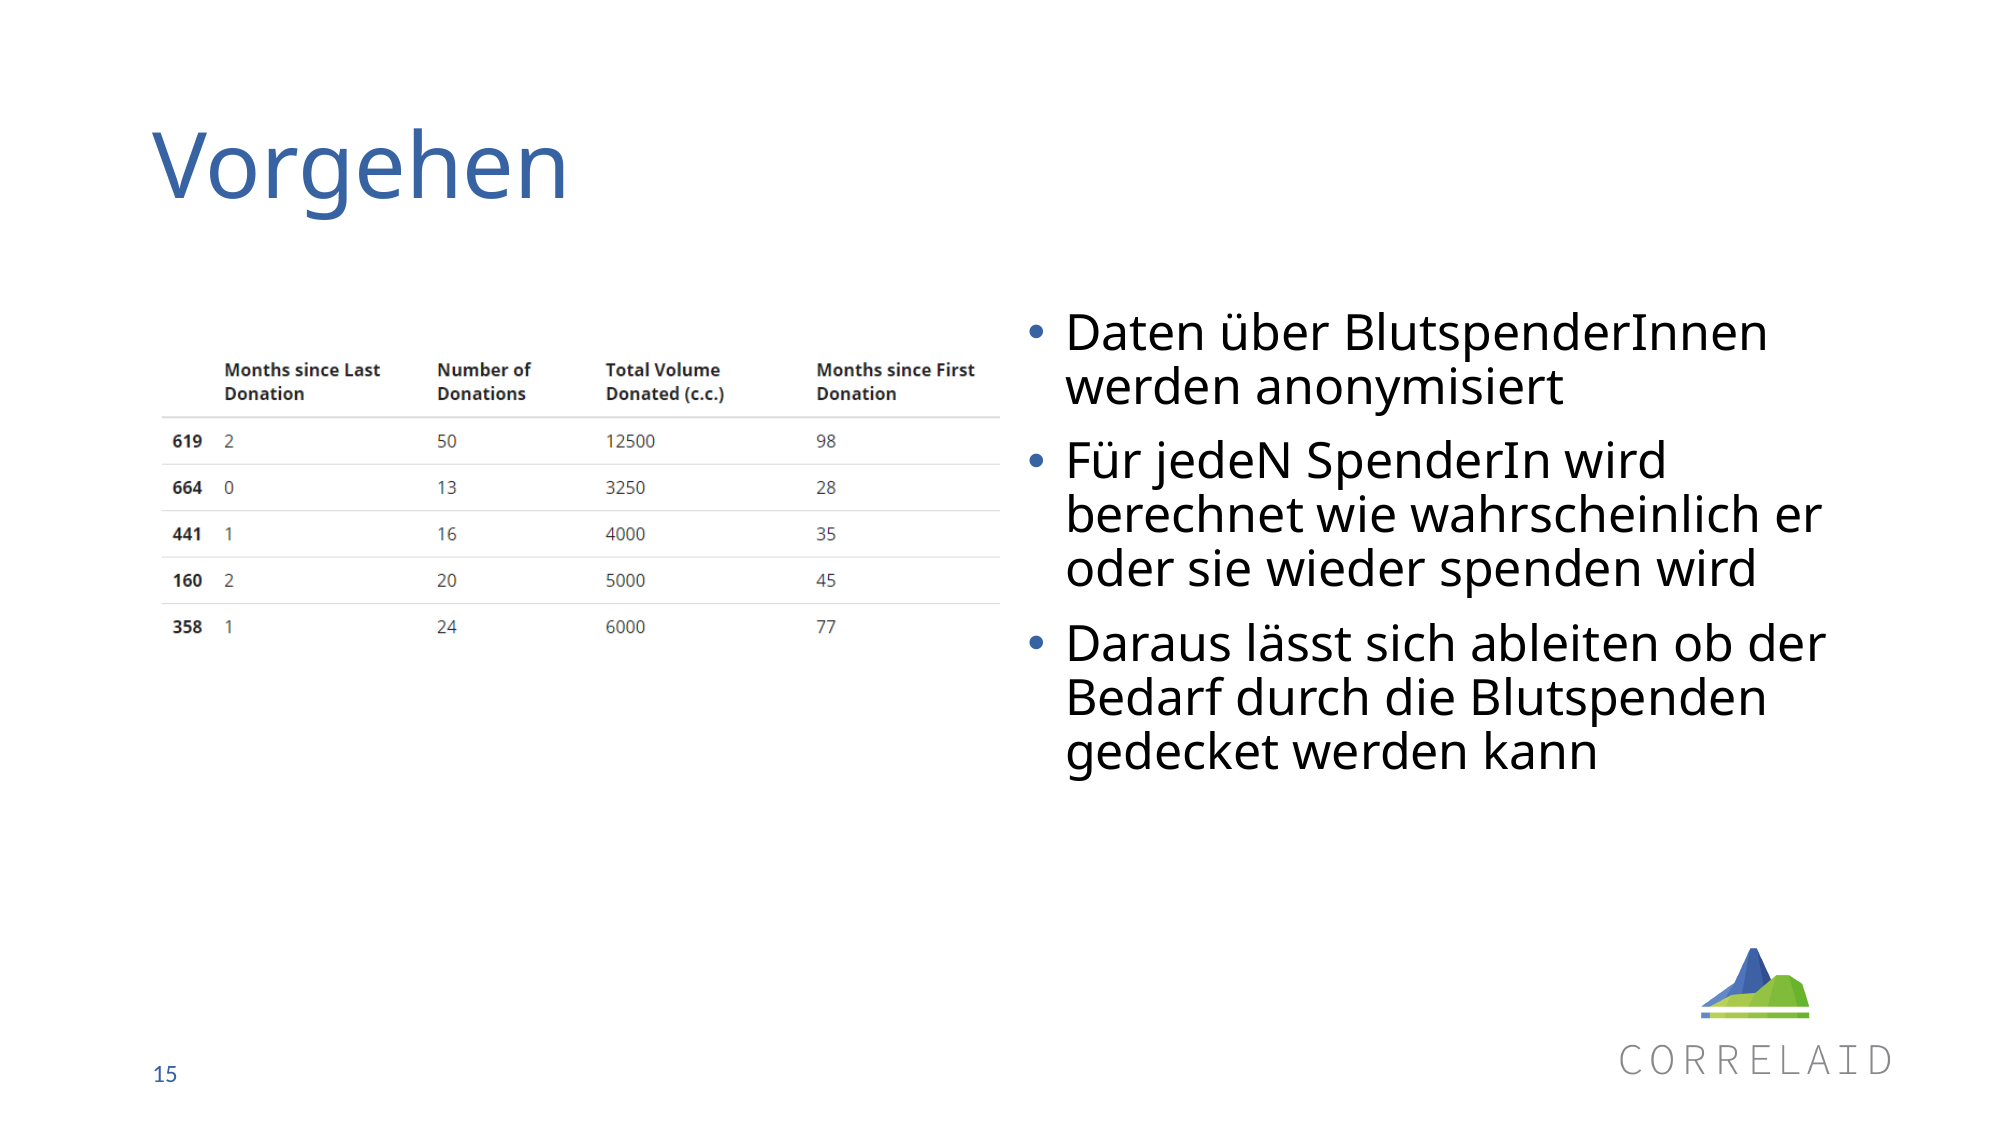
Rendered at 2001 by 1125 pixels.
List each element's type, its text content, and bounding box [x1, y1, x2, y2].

slide_number 15 [137, 1042, 588, 1103]
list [149, 345, 1000, 657]
title Vorgehen [137, 59, 1863, 278]
list Daten über BlutspenderInnen werden anonymisiert Für jedeN SpenderIn wird berechnet wie wahrscheinlich er oder sie wieder spenden wird Daraus lässt sich ableiten ob der Bedarf durch die Blutspenden gedecket werden kann [1012, 299, 1863, 1014]
picture [1573, 920, 1938, 1103]
